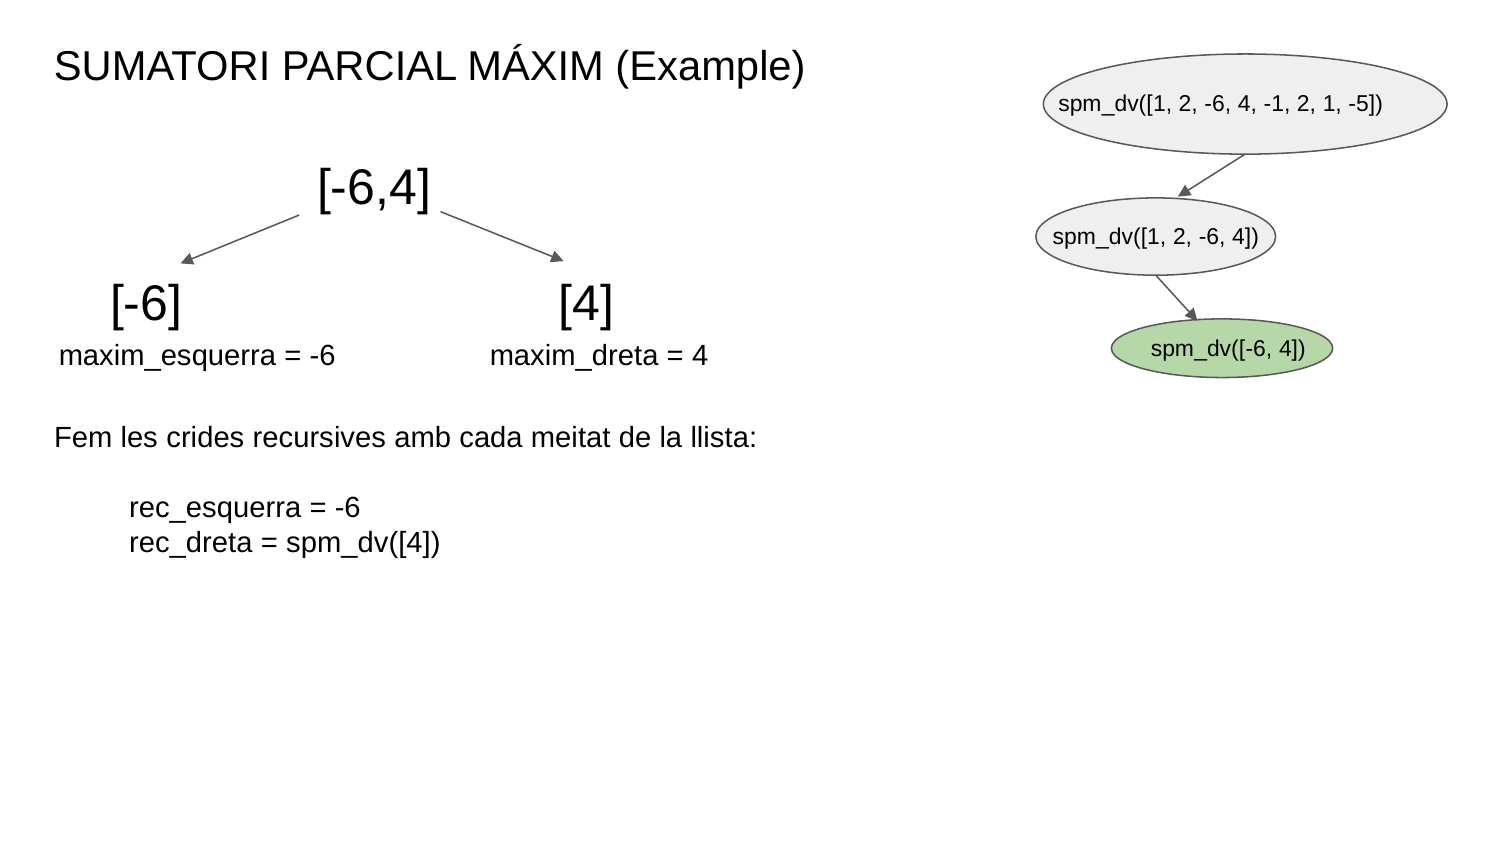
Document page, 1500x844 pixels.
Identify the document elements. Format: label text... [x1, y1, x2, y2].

text_box [1054, 257, 1258, 276]
text_box spm_dv([1, 2, -6, 4]) [1037, 206, 1459, 257]
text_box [440, 211, 564, 262]
text_box maxim_esquerra = -6 [43, 554, 436, 579]
text_box spm_dv([-6, 4]) [1135, 318, 1500, 369]
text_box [1177, 153, 1246, 197]
text_box [-6] [4] [39, 254, 771, 333]
text_box [1086, 53, 1404, 73]
text_box [1060, 124, 1431, 155]
text_box [1144, 369, 1300, 378]
text_box spm_dv([1, 2, -6, 4, -1, 2, 1, -5]) [1043, 73, 1465, 124]
text_box [1082, 197, 1230, 206]
text_box Fem les crides recursives amb cada meitat de la llista: rec_esquerra = -6 rec_dreta = spm_dv([4]) [39, 403, 803, 554]
text_box [-6,4] [246, 139, 564, 217]
text_box maxim_dreta = 4 [474, 320, 867, 533]
text_box maxim_esquerra = -6 [43, 320, 436, 403]
text_box SUMATORI PARCIAL MÁXIM (Example) [39, 24, 1288, 102]
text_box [1155, 274, 1198, 322]
text_box [1111, 330, 1135, 367]
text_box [180, 214, 300, 264]
